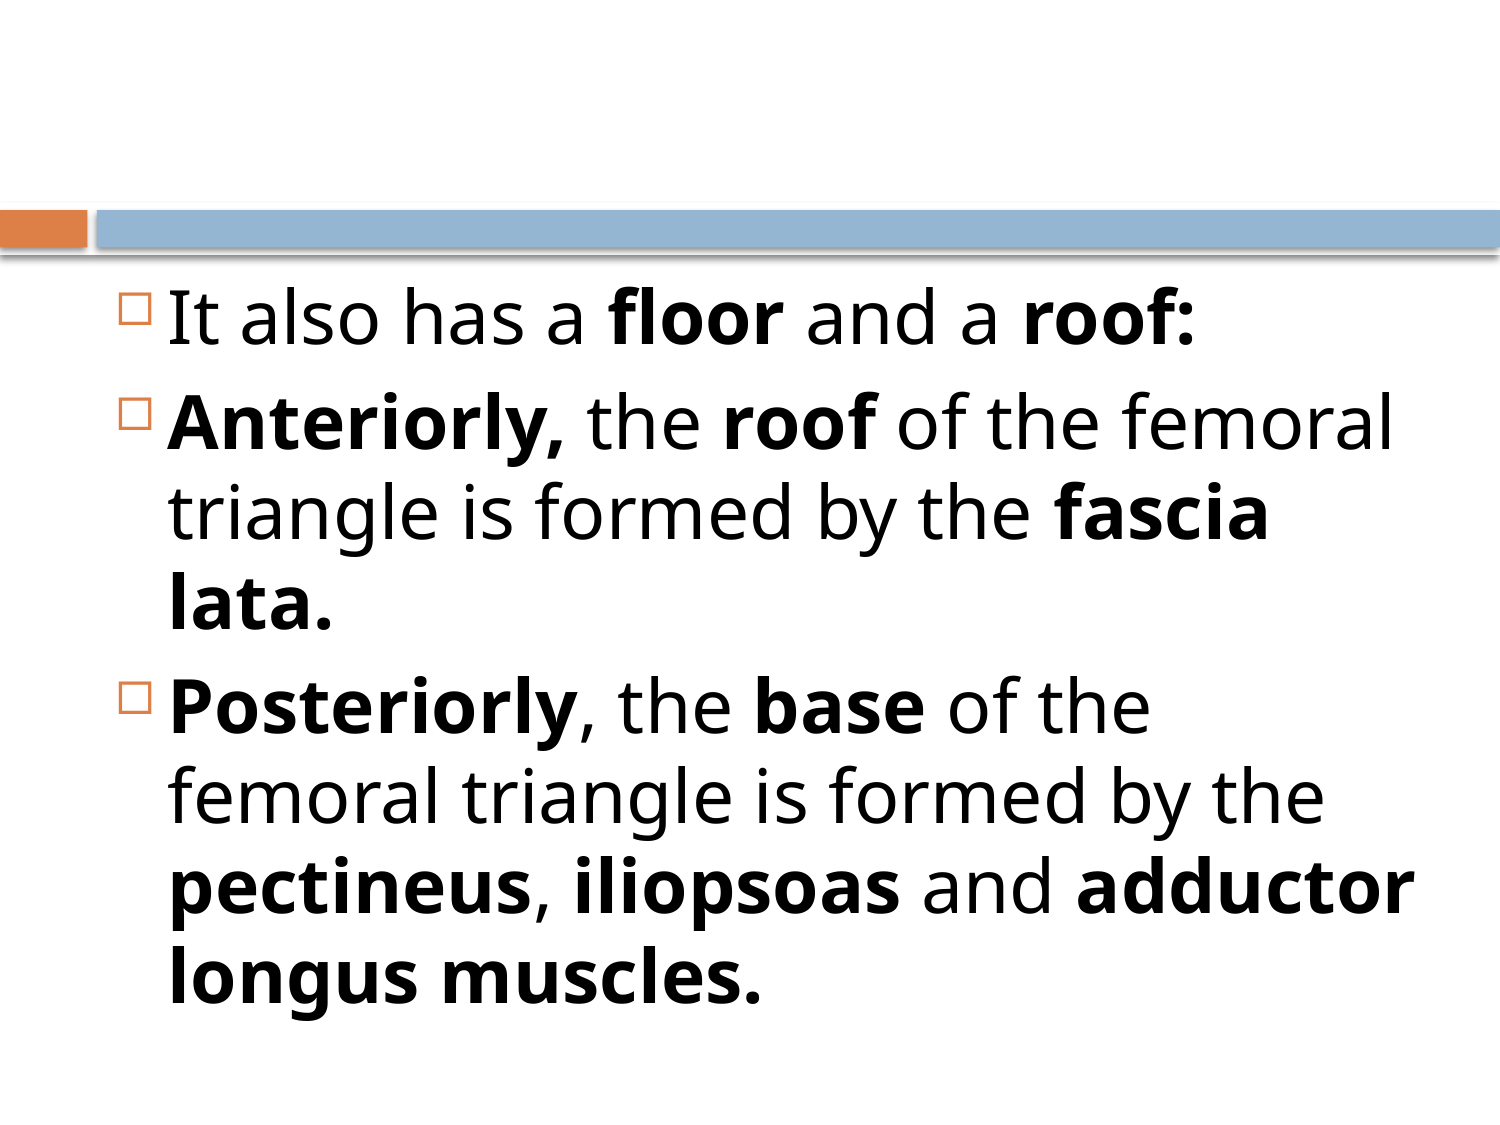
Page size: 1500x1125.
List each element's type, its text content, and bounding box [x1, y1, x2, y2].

list It also has a floor and a roof: Anteriorly, the roof of the femoral triangle is formed by the fascia lata. Posteriorly, the base of the femoral triangle is formed by the pectineus, iliopsoas and adductor longus muscles. [100, 262, 1438, 1000]
